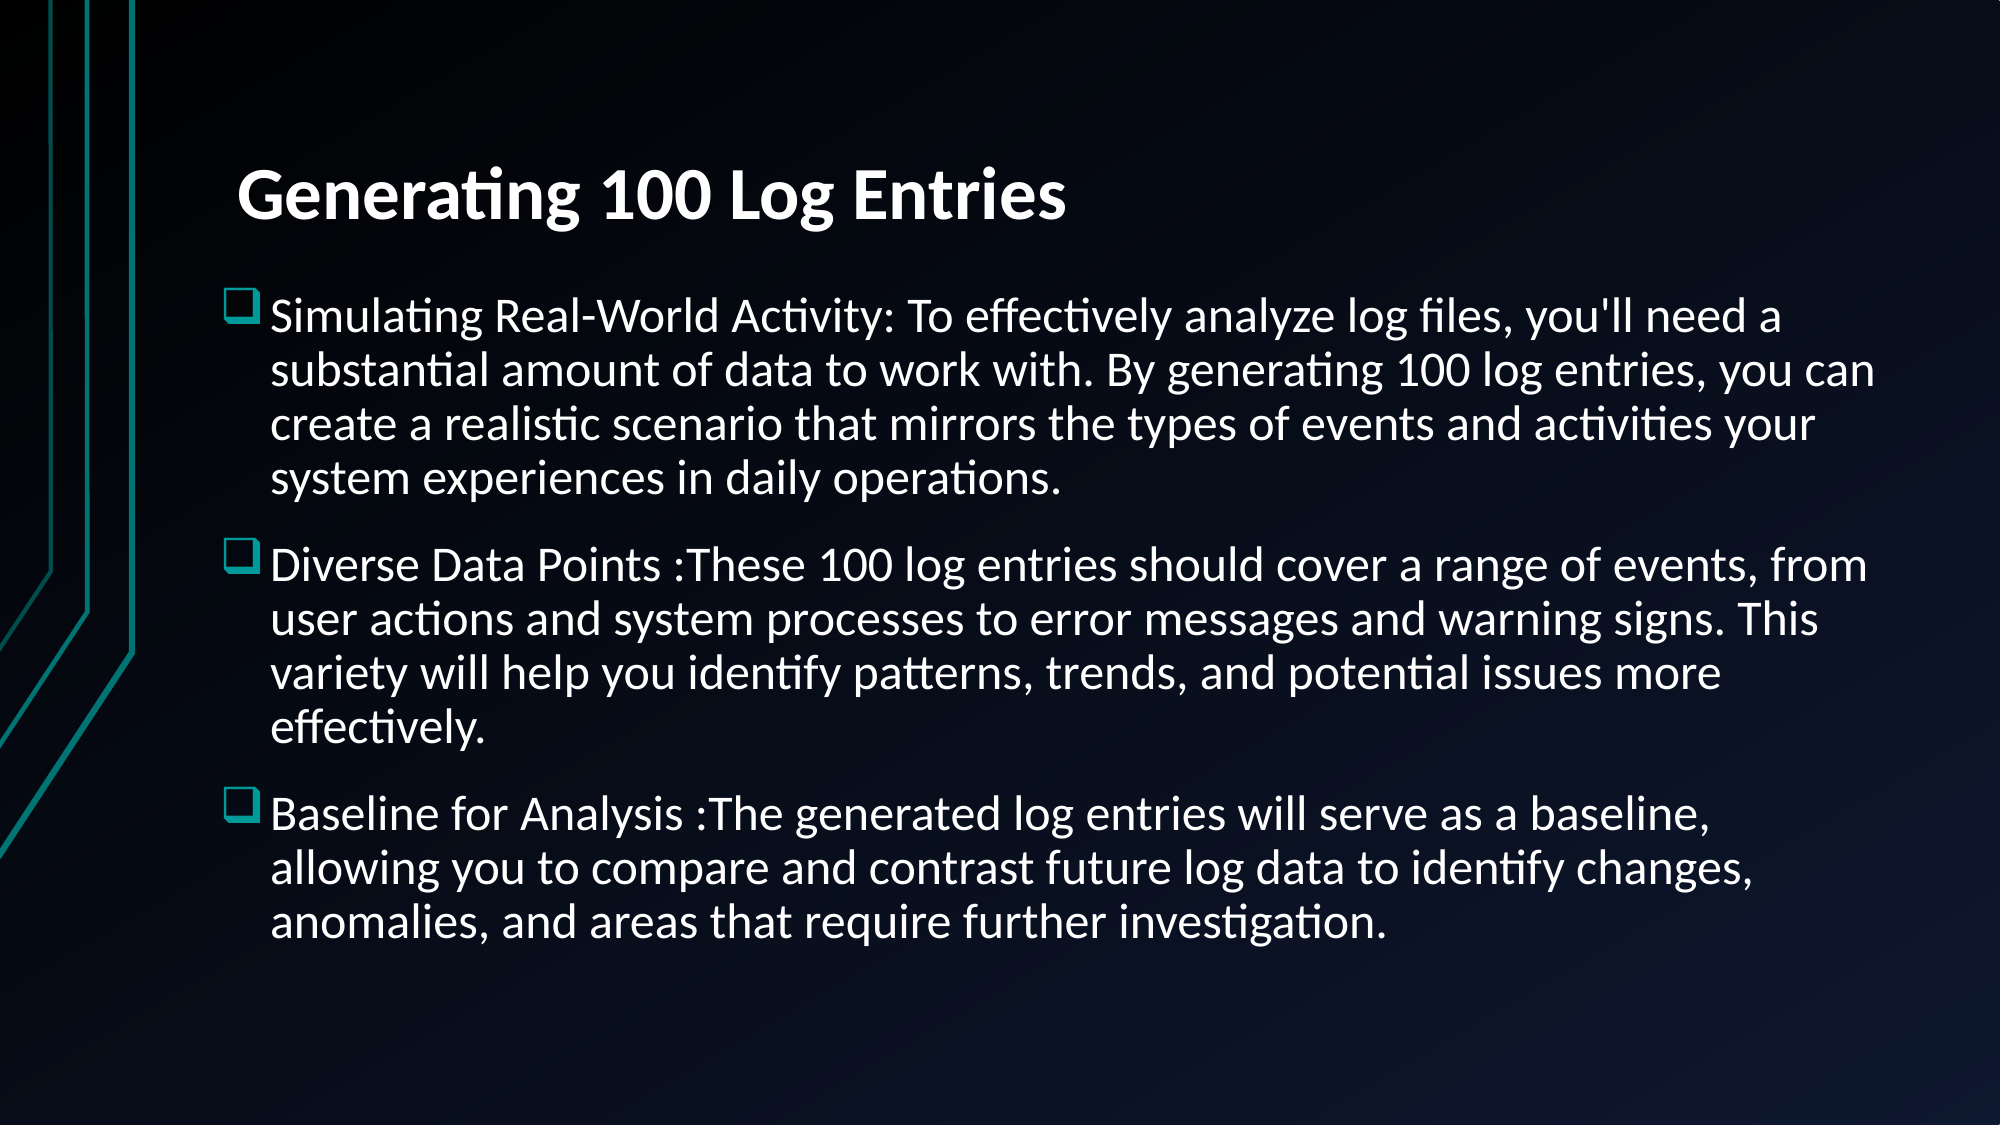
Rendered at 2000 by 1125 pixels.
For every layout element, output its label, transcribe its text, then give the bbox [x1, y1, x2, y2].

title Generating 100 Log Entries [199, 45, 1900, 246]
list Simulating Real-World Activity: To effectively analyze log files, you'll need a substantial amount of data to work with. By generating 100 log entries, you can create a realistic scenario that mirrors the types of events and activities your system experiences in daily operations. Diverse Data Points :These 100 log entries should cover a range of events, from user actions and system processes to error messages and warning signs. This variety will help you identify patterns, trends, and potential issues more effectively. Baseline for Analysis :The generated log entries will serve as a baseline, allowing you to compare and contrast future log data to identify changes, anomalies, and areas that require further investigation. [199, 279, 1900, 1012]
